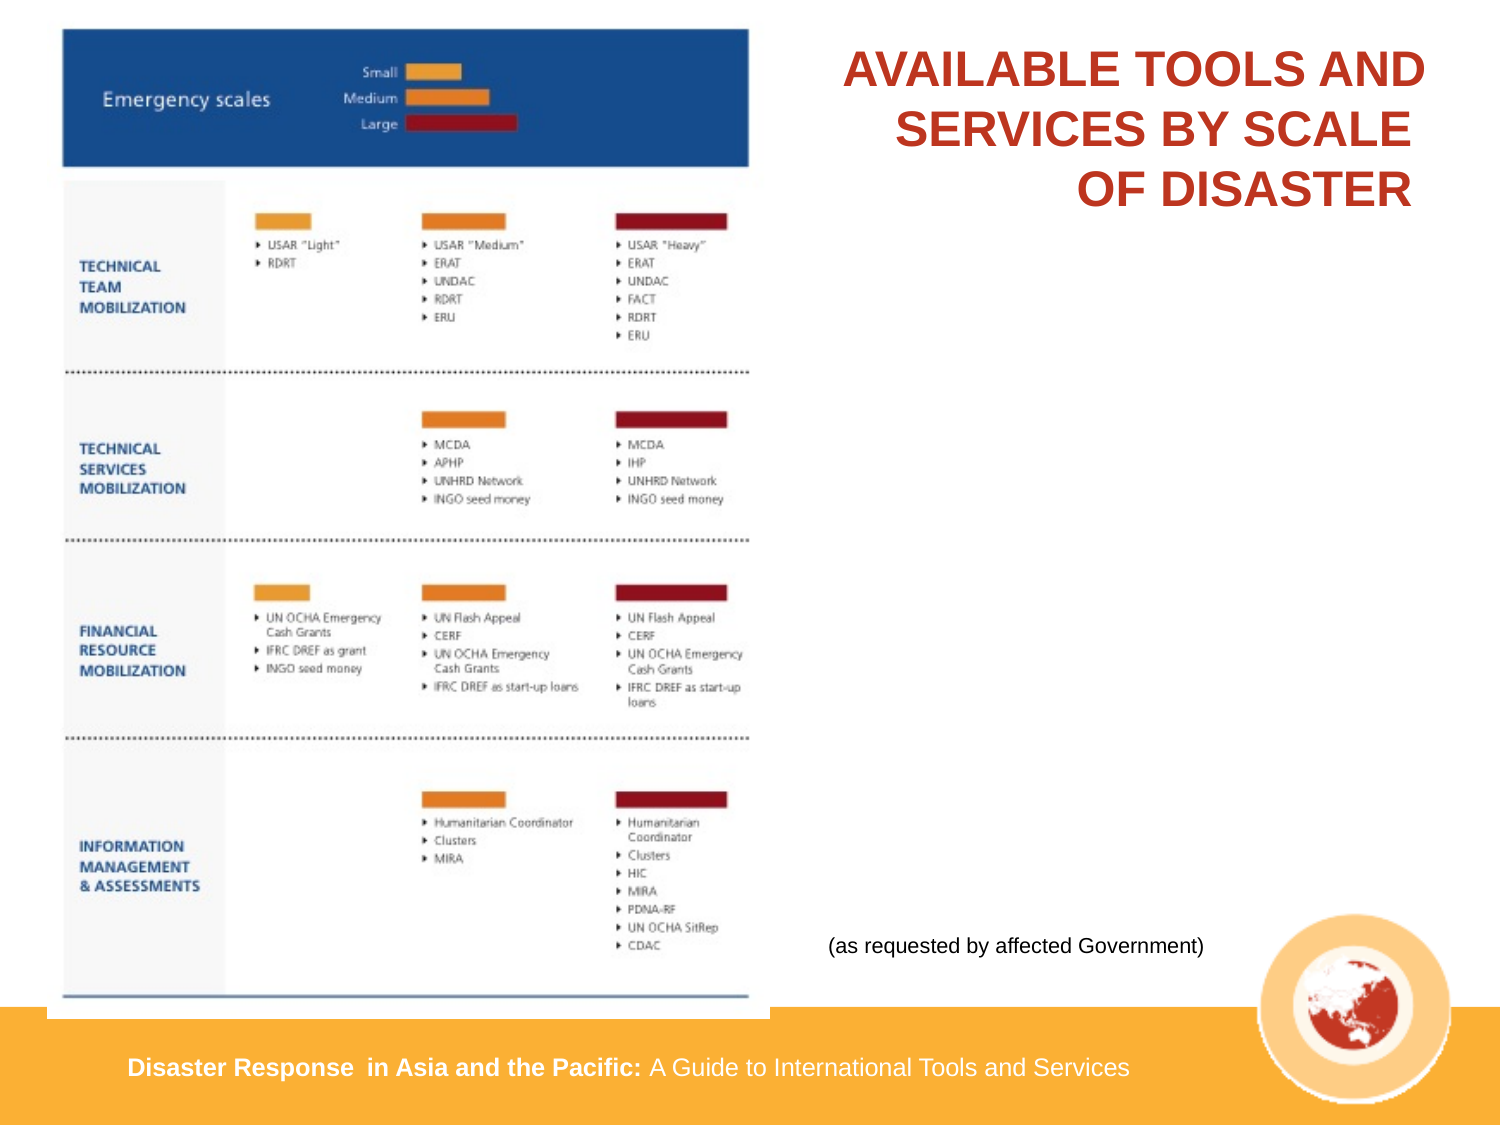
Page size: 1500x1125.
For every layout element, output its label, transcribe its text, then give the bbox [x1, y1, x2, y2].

picture [46, 0, 770, 1019]
text_box AVAILABLE TOOLS AND SERVICES BY SCALE OF DISASTER [820, 28, 1441, 224]
text_box (as requested by affected Government) [816, 915, 1217, 985]
picture [1250, 901, 1459, 1112]
